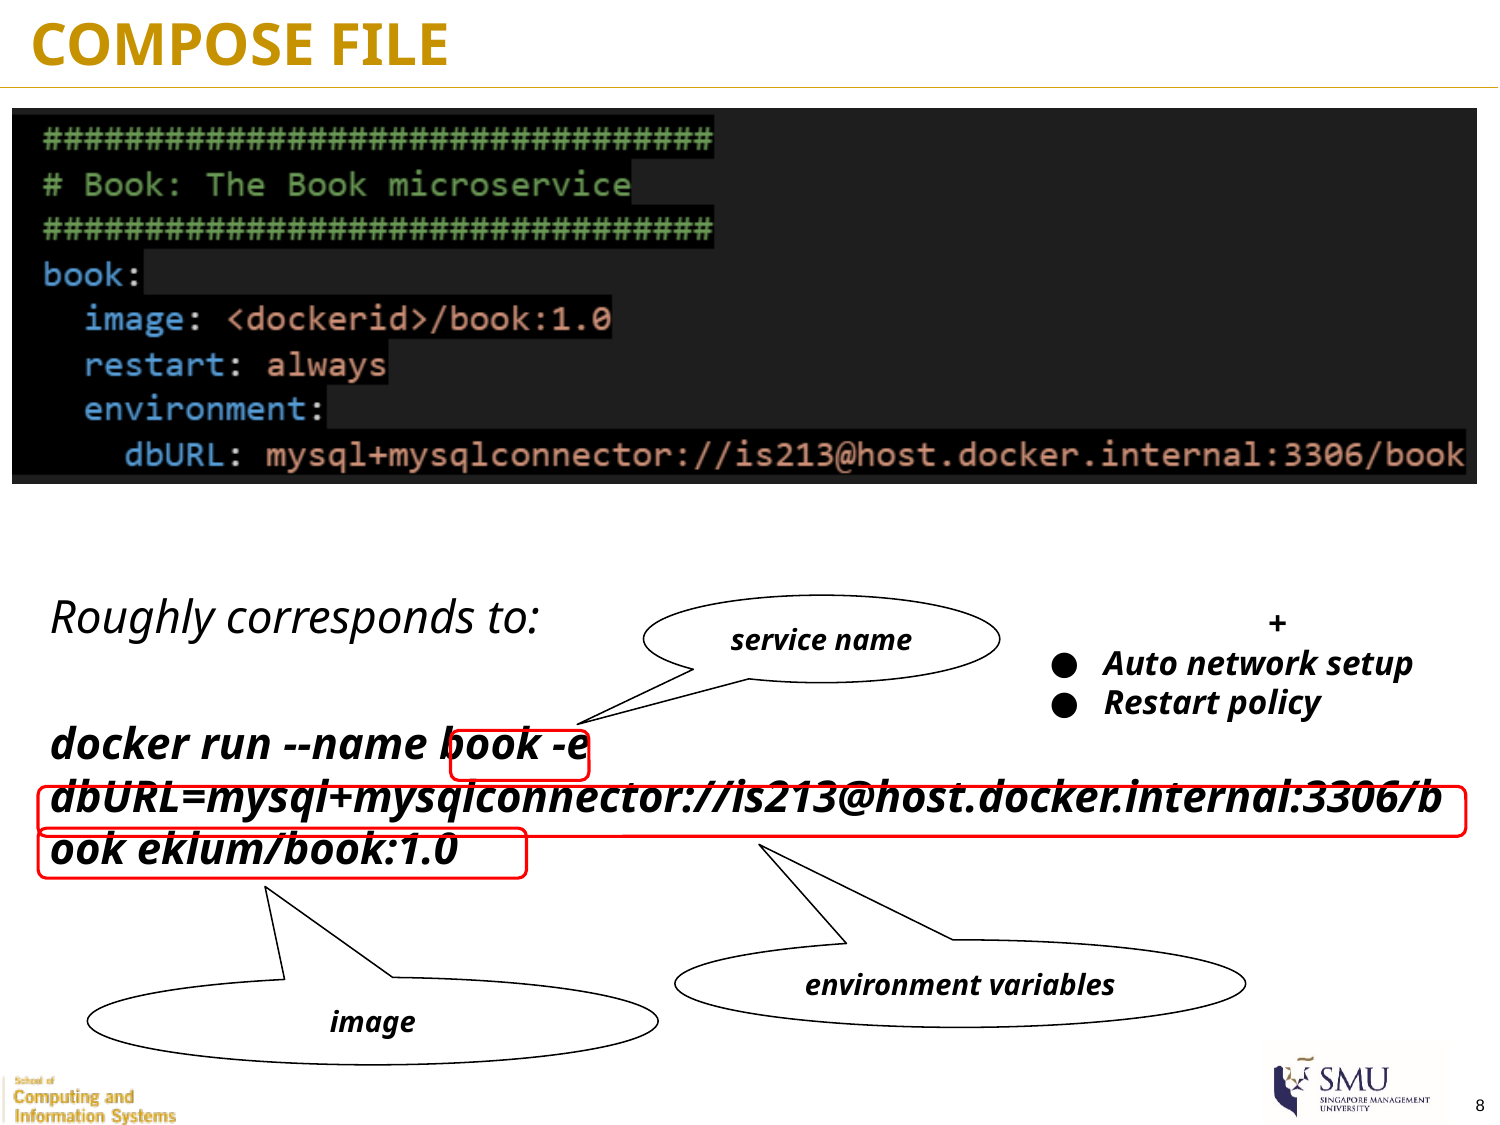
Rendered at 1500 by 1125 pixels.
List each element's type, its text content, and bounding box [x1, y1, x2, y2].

text_box [38, 828, 527, 879]
text_box image [87, 886, 659, 1065]
text_box environment variables [674, 844, 1246, 1028]
text_box [38, 786, 1466, 837]
text_box Roughly corresponds to: docker run --name book -e dbURL=mysql+mysqlconnector://is213@host.docker.internal:3306/book eklum/book:1.0 [34, 580, 1463, 1000]
text_box [450, 730, 589, 781]
picture [12, 108, 1477, 484]
picture [0, 1070, 179, 1125]
slide_number ‹#› [1325, 1087, 1500, 1125]
text_box + Auto network setup Restart policy [1013, 586, 1466, 737]
text_box service name [577, 595, 1000, 725]
picture [1262, 1041, 1450, 1125]
text_box COMPOSE FILE [15, 0, 1499, 87]
